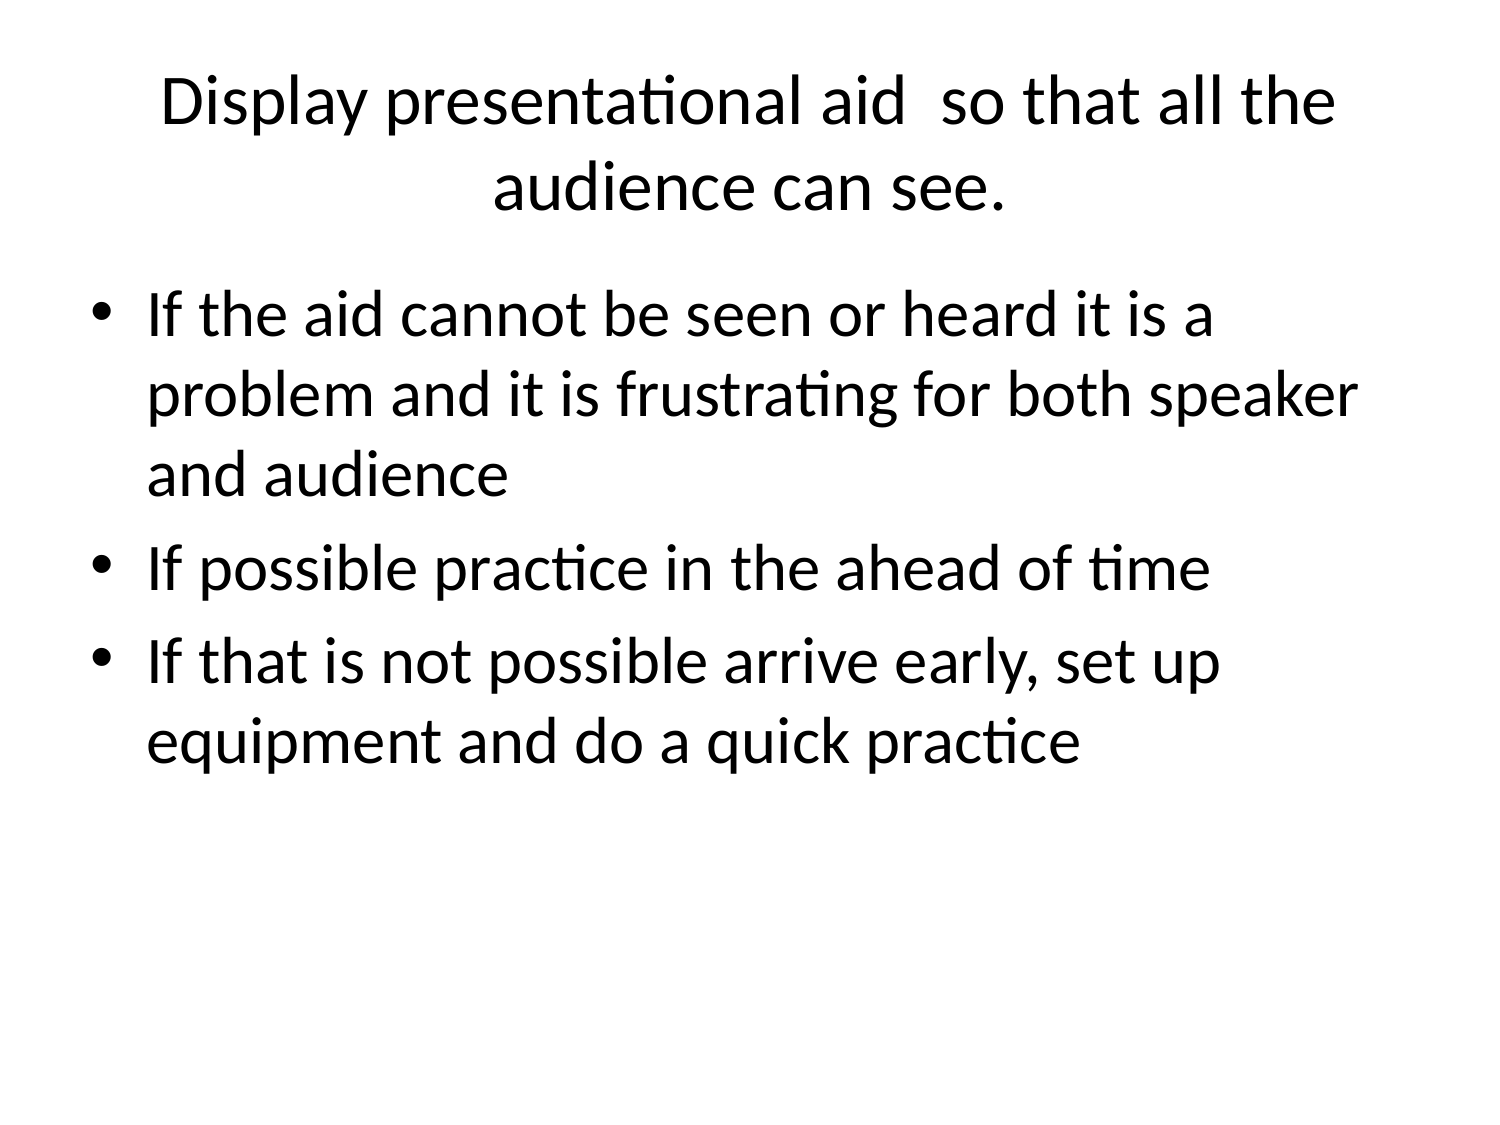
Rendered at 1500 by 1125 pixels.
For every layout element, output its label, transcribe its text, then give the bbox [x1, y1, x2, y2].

list If the aid cannot be seen or heard it is a problem and it is frustrating for both speaker and audience If possible practice in the ahead of time If that is not possible arrive early, set up equipment and do a quick practice [75, 262, 1425, 1005]
title Display presentational aid so that all the audience can see. [75, 45, 1425, 233]
